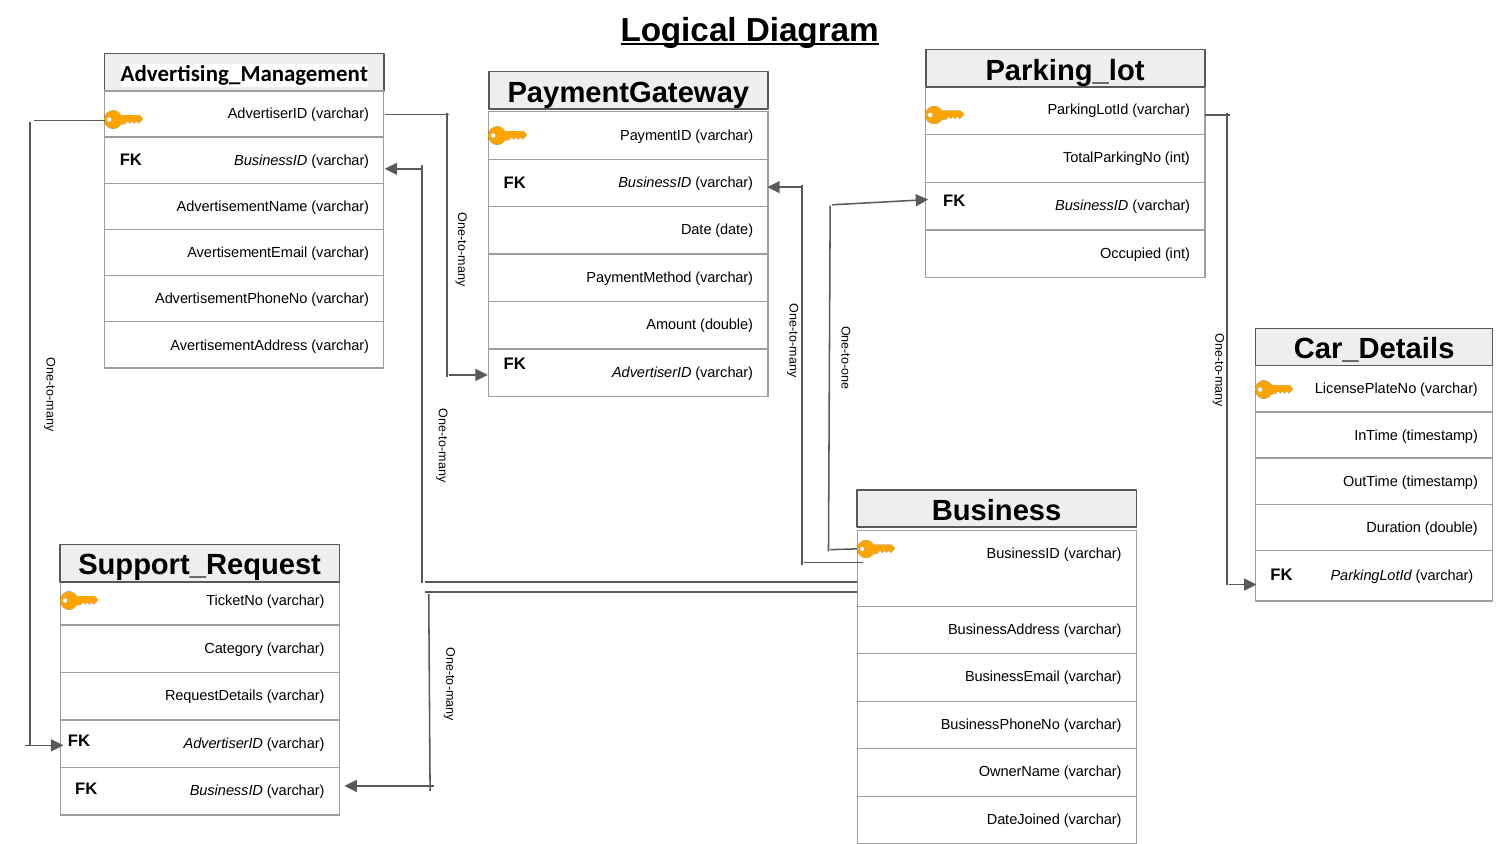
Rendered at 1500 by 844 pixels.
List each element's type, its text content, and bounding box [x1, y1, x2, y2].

table_cell AdvertiserID (varchar) [489, 350, 767, 396]
table_cell AdvertisementName (varchar) [105, 184, 383, 229]
text_box FK [104, 138, 173, 179]
text_box Support_Request [60, 544, 340, 582]
text_box One-to-many [1205, 318, 1222, 432]
text_box FK [52, 720, 121, 761]
text_box PaymentGateway [488, 71, 768, 110]
table_cell Amount (double) [489, 302, 767, 348]
table_cell Date (date) [489, 207, 767, 253]
table_cell Category (varchar) [61, 626, 339, 672]
table_cell RequestDetails (varchar) [61, 673, 339, 719]
table_cell AvertisementAddress (varchar) [105, 322, 383, 367]
table_header LicensePlateNo (varchar) [1256, 366, 1492, 411]
picture [925, 95, 964, 134]
picture [856, 529, 895, 568]
text_box One-to-many [428, 393, 460, 507]
table_header PaymentID (varchar) [489, 112, 767, 159]
table_cell FK ParkingLotId (varchar) [1256, 551, 1492, 600]
text_box One-to-one [836, 311, 862, 424]
table_header ParkingLotId (varchar) [926, 88, 1204, 134]
table_cell BusinessID (varchar) [61, 768, 339, 814]
table_cell OwnerName (varchar) [858, 749, 1136, 796]
text_box Car_Details [1255, 328, 1493, 366]
text_box One-to-many [1231, 318, 1236, 432]
table_cell Occupied (int) [926, 231, 1204, 277]
table_cell BusinessID (varchar) [489, 160, 767, 206]
picture [488, 116, 527, 155]
picture [104, 100, 143, 139]
table_cell AdvertiserID (varchar) [61, 721, 339, 767]
table_header AdvertiserID (varchar) [105, 92, 383, 136]
table_cell AdvertisementPhoneNo (varchar) [105, 276, 383, 321]
table_cell OutTime (timestamp) [1256, 459, 1492, 504]
text_box Business [857, 489, 1137, 528]
table_cell AvertisementEmail (varchar) [105, 230, 383, 275]
table_cell TotalParkingNo (int) [926, 135, 1204, 182]
table_cell InTime (timestamp) [1256, 413, 1492, 457]
table_header TicketNo (varchar) [100, 582, 339, 624]
text_box FK [488, 161, 557, 202]
table_cell BusinessID (varchar) [105, 138, 383, 183]
text_box Advertising_Management [104, 64, 384, 90]
table_cell DateJoined (varchar) [858, 797, 1136, 843]
text_box One-to-many [436, 632, 467, 746]
picture [1255, 370, 1294, 409]
table_cell Duration (double) [1256, 505, 1492, 550]
table_cell BusinessAddress (varchar) [858, 607, 1136, 653]
text_box FK [488, 342, 557, 383]
text_box Parking_lot [925, 64, 1205, 87]
table_cell BusinessPhoneNo (varchar) [858, 702, 1136, 748]
picture [60, 581, 98, 620]
text_box One-to-many [451, 197, 479, 311]
table_cell BusinessEmail (varchar) [858, 654, 1136, 701]
text_box One-to-many [779, 289, 797, 402]
table_cell BusinessID (varchar) [926, 183, 1204, 229]
text_box FK [928, 179, 997, 220]
text_box One-to-many [36, 342, 67, 456]
table_header BusinessID (varchar) [858, 531, 1136, 606]
text_box Logical Diagram [0, 0, 1500, 64]
text_box FK [60, 767, 129, 808]
table_cell PaymentMethod (varchar) [489, 255, 767, 301]
